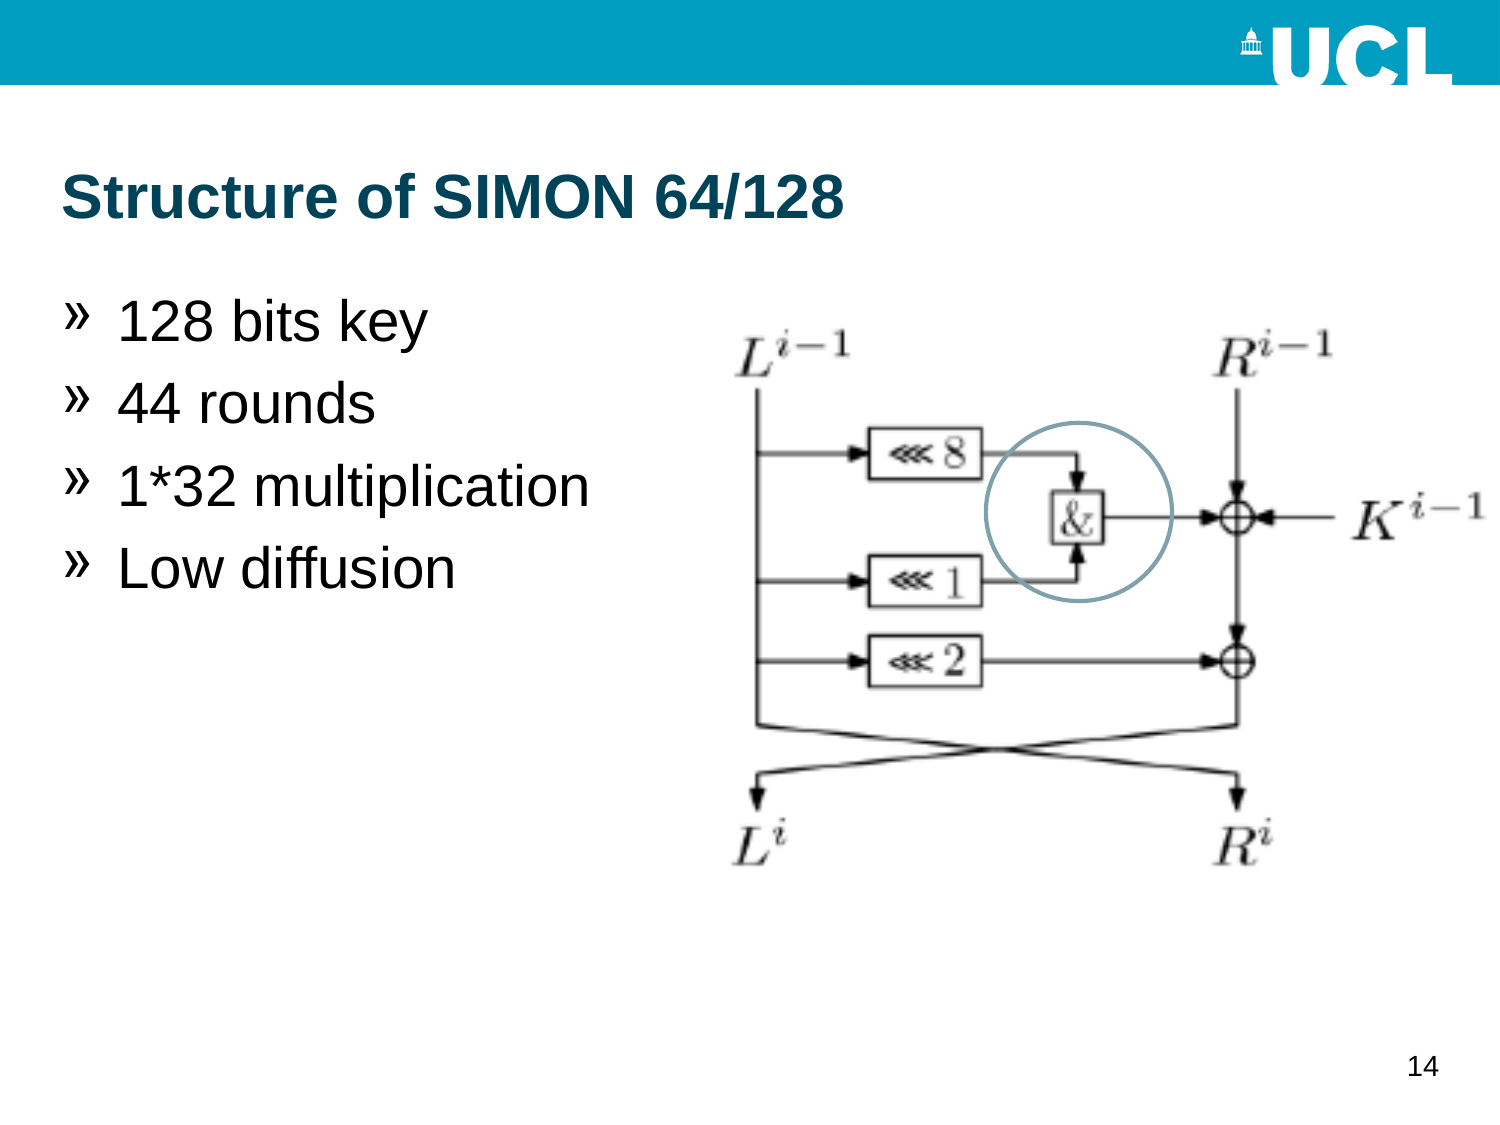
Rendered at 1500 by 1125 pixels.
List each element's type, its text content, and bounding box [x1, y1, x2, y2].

picture [632, 268, 1500, 897]
slide_number 14 [1280, 1039, 1448, 1088]
title Structure of SIMON 64/128 [53, 148, 1448, 274]
list 128 bits key 44 rounds 1*32 multiplication Low diffusion [53, 274, 715, 957]
picture [0, 0, 1498, 85]
